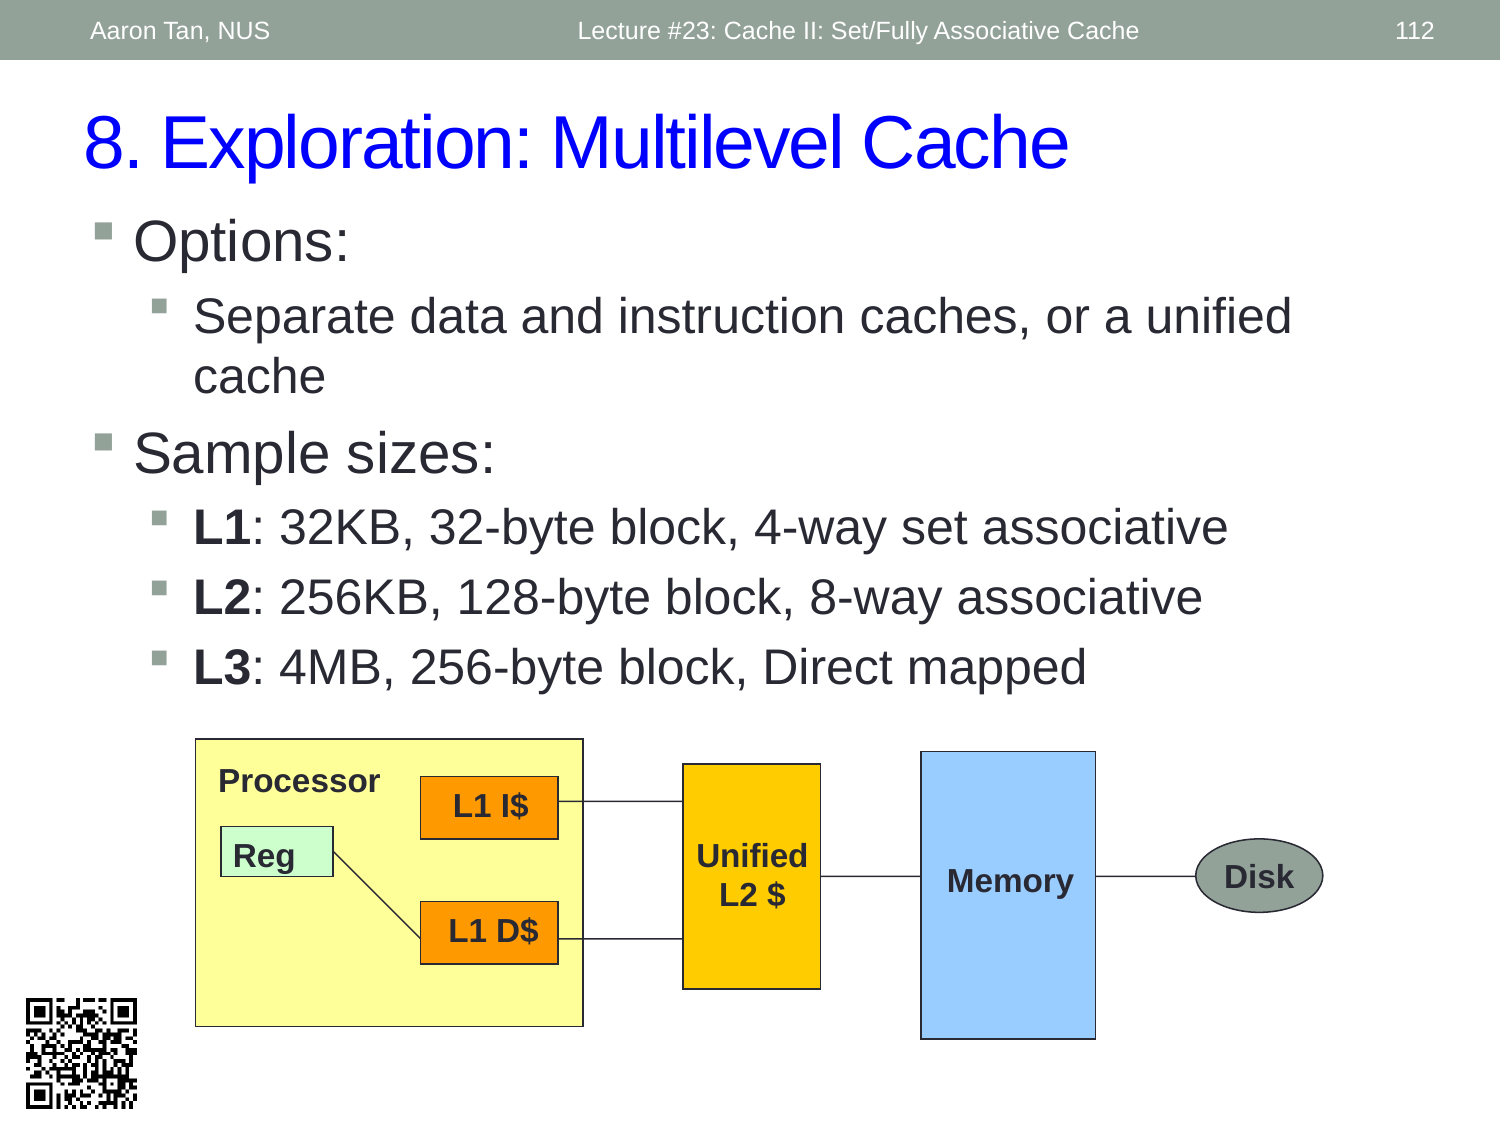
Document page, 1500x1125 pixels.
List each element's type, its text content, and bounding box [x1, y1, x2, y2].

picture [18, 990, 144, 1116]
slide_number 112 [1308, 3, 1450, 57]
footer Lecture #23: Cache II: Set/Fully Associative Cache [562, 3, 1238, 57]
title 8. Exploration: Multilevel Cache [68, 86, 1450, 192]
text_box Options: Separate data and instruction caches, or a unified cache Sample sizes: L1: 32KB, 32-byte block, 4-way set associative L2: 256KB, 128-byte block, 8-way associative L3: 4MB, 256-byte block, Direct mapped [74, 195, 1425, 738]
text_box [195, 738, 1324, 1040]
slide_number Aaron Tan, NUS [75, 3, 550, 57]
